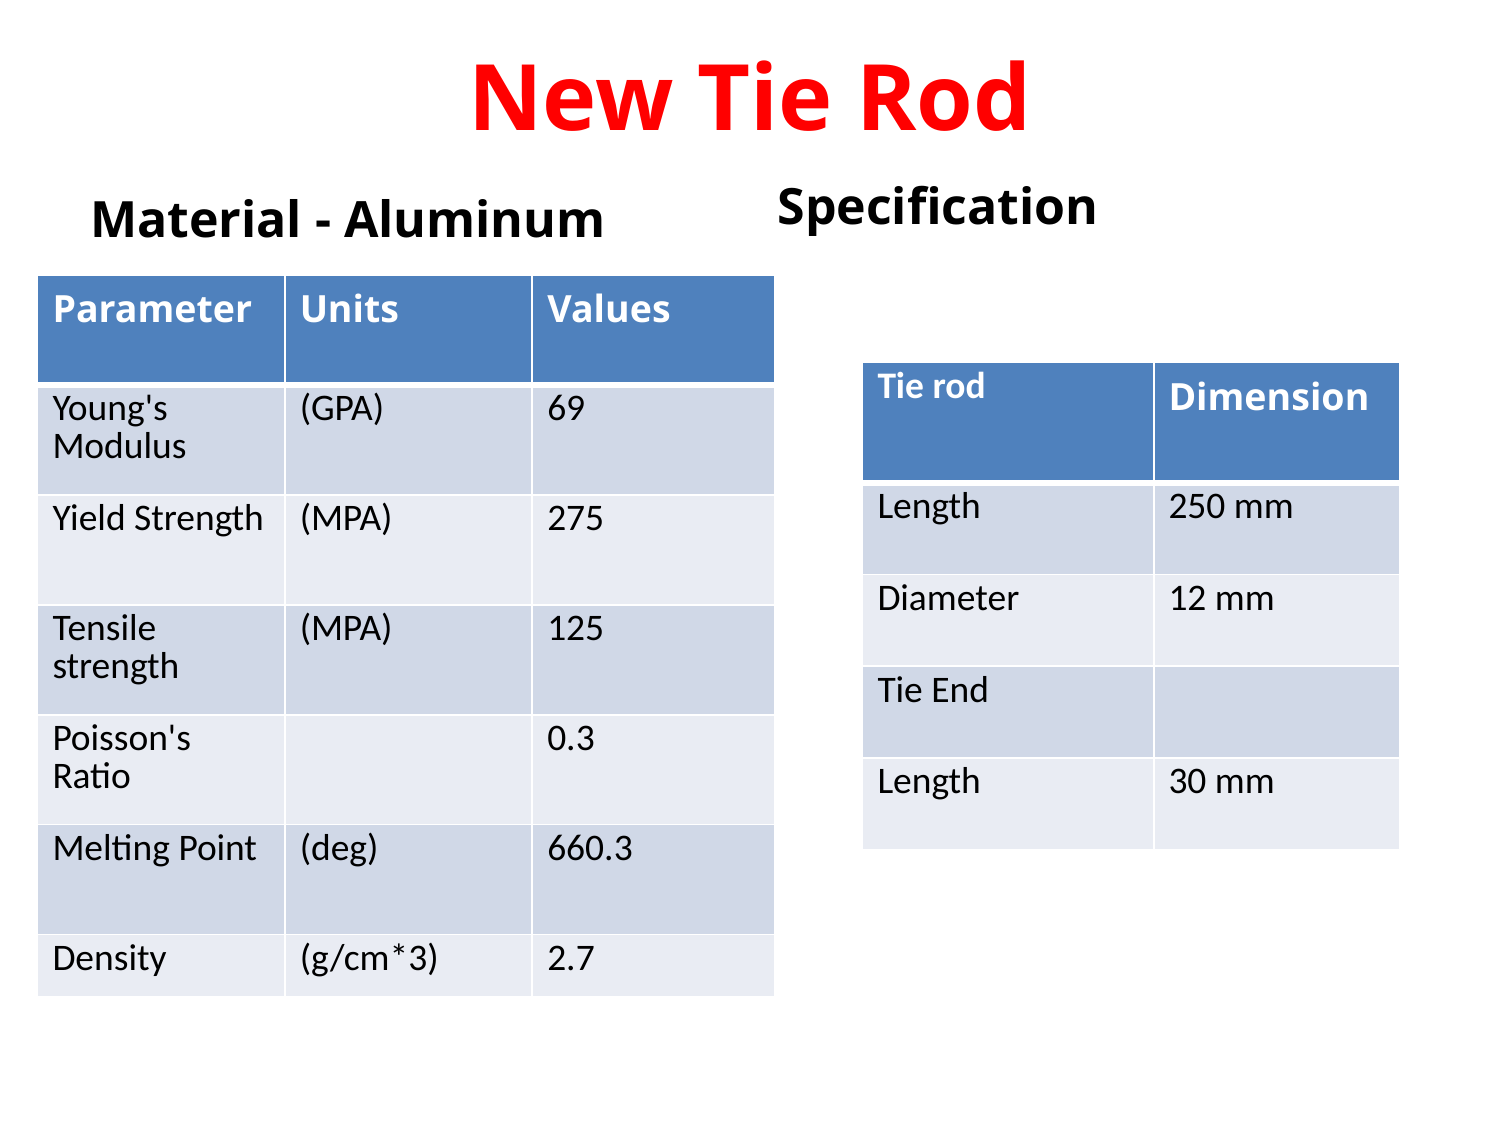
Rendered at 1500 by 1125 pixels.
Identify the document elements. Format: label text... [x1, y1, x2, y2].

table_cell 69 [533, 388, 774, 494]
table_cell Density [38, 935, 284, 996]
table_header Dimension [1155, 363, 1399, 480]
table_header Values [533, 276, 774, 382]
table_cell (MPA) [286, 496, 531, 604]
table_header Units [286, 276, 531, 382]
list Material - Aluminum [75, 149, 738, 255]
table_cell 12 mm [1155, 575, 1399, 665]
table_cell (deg) [286, 825, 531, 934]
table_cell Melting Point [38, 825, 284, 934]
table_cell [1155, 667, 1399, 757]
table_header Parameter [38, 276, 284, 382]
table_cell 125 [533, 606, 774, 714]
table_cell Tensile strength [38, 606, 284, 714]
list Specification [762, 137, 1426, 243]
table_cell Poisson's Ratio [38, 716, 284, 824]
table_cell 275 [533, 496, 774, 604]
table_cell (GPA) [286, 388, 531, 494]
table_cell (g/cm*3) [286, 935, 531, 996]
title New Tie Rod [75, 0, 1425, 188]
table_cell Yield Strength [38, 496, 284, 604]
table_cell 30 mm [1155, 759, 1399, 849]
table_cell 660.3 [533, 825, 774, 934]
table_cell [286, 716, 531, 824]
table_cell Diameter [863, 575, 1153, 665]
table_cell 250 mm [1155, 486, 1399, 574]
table_cell Young's Modulus [38, 388, 284, 494]
table_cell 0.3 [533, 716, 774, 824]
table_cell Length [863, 759, 1153, 849]
table_cell Tie End [863, 667, 1153, 757]
table_cell (MPA) [286, 606, 531, 714]
table_header Tie rod [863, 363, 1153, 480]
table_cell Length [863, 486, 1153, 574]
table_cell 2.7 [533, 935, 774, 996]
